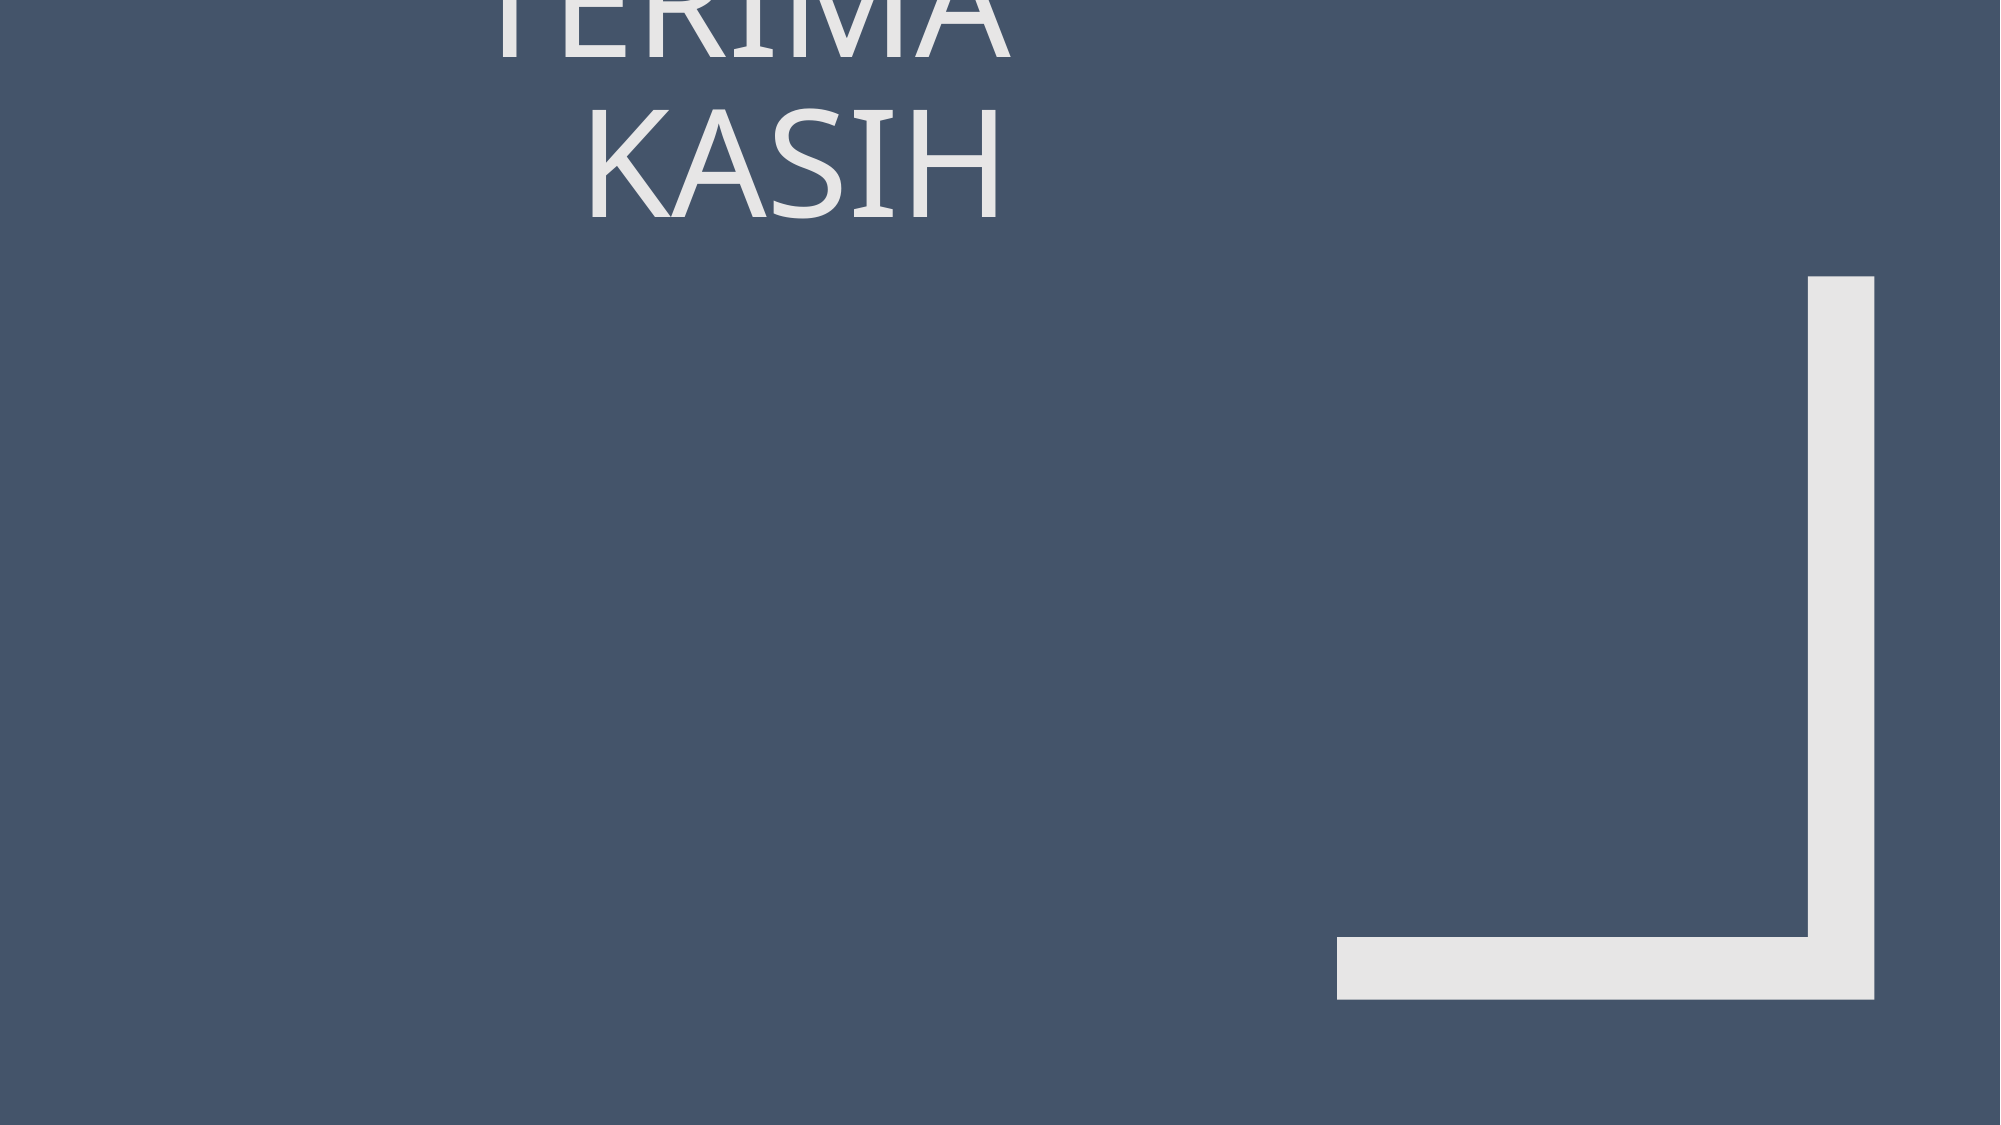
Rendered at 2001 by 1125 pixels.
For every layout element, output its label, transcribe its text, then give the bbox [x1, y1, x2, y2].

title TERIMA KASIH [29, 27, 1027, 257]
